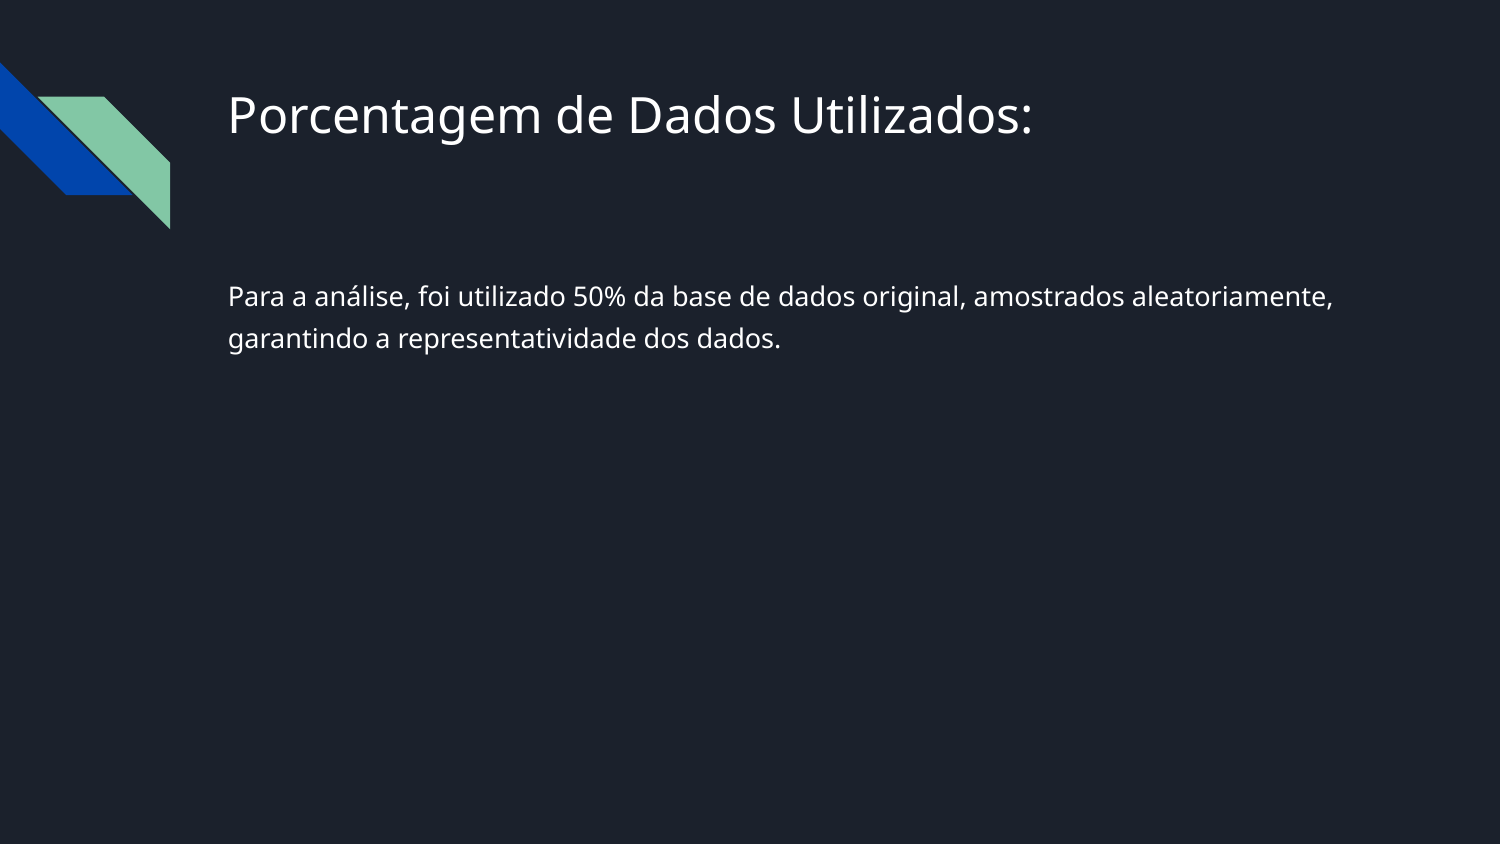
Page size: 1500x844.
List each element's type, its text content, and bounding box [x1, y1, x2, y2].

list Para a análise, foi utilizado 50% da base de dados original, amostrados aleatoriamente, garantindo a representatividade dos dados. [212, 257, 1368, 735]
title Porcentagem de Dados Utilizados: [212, 64, 1368, 215]
